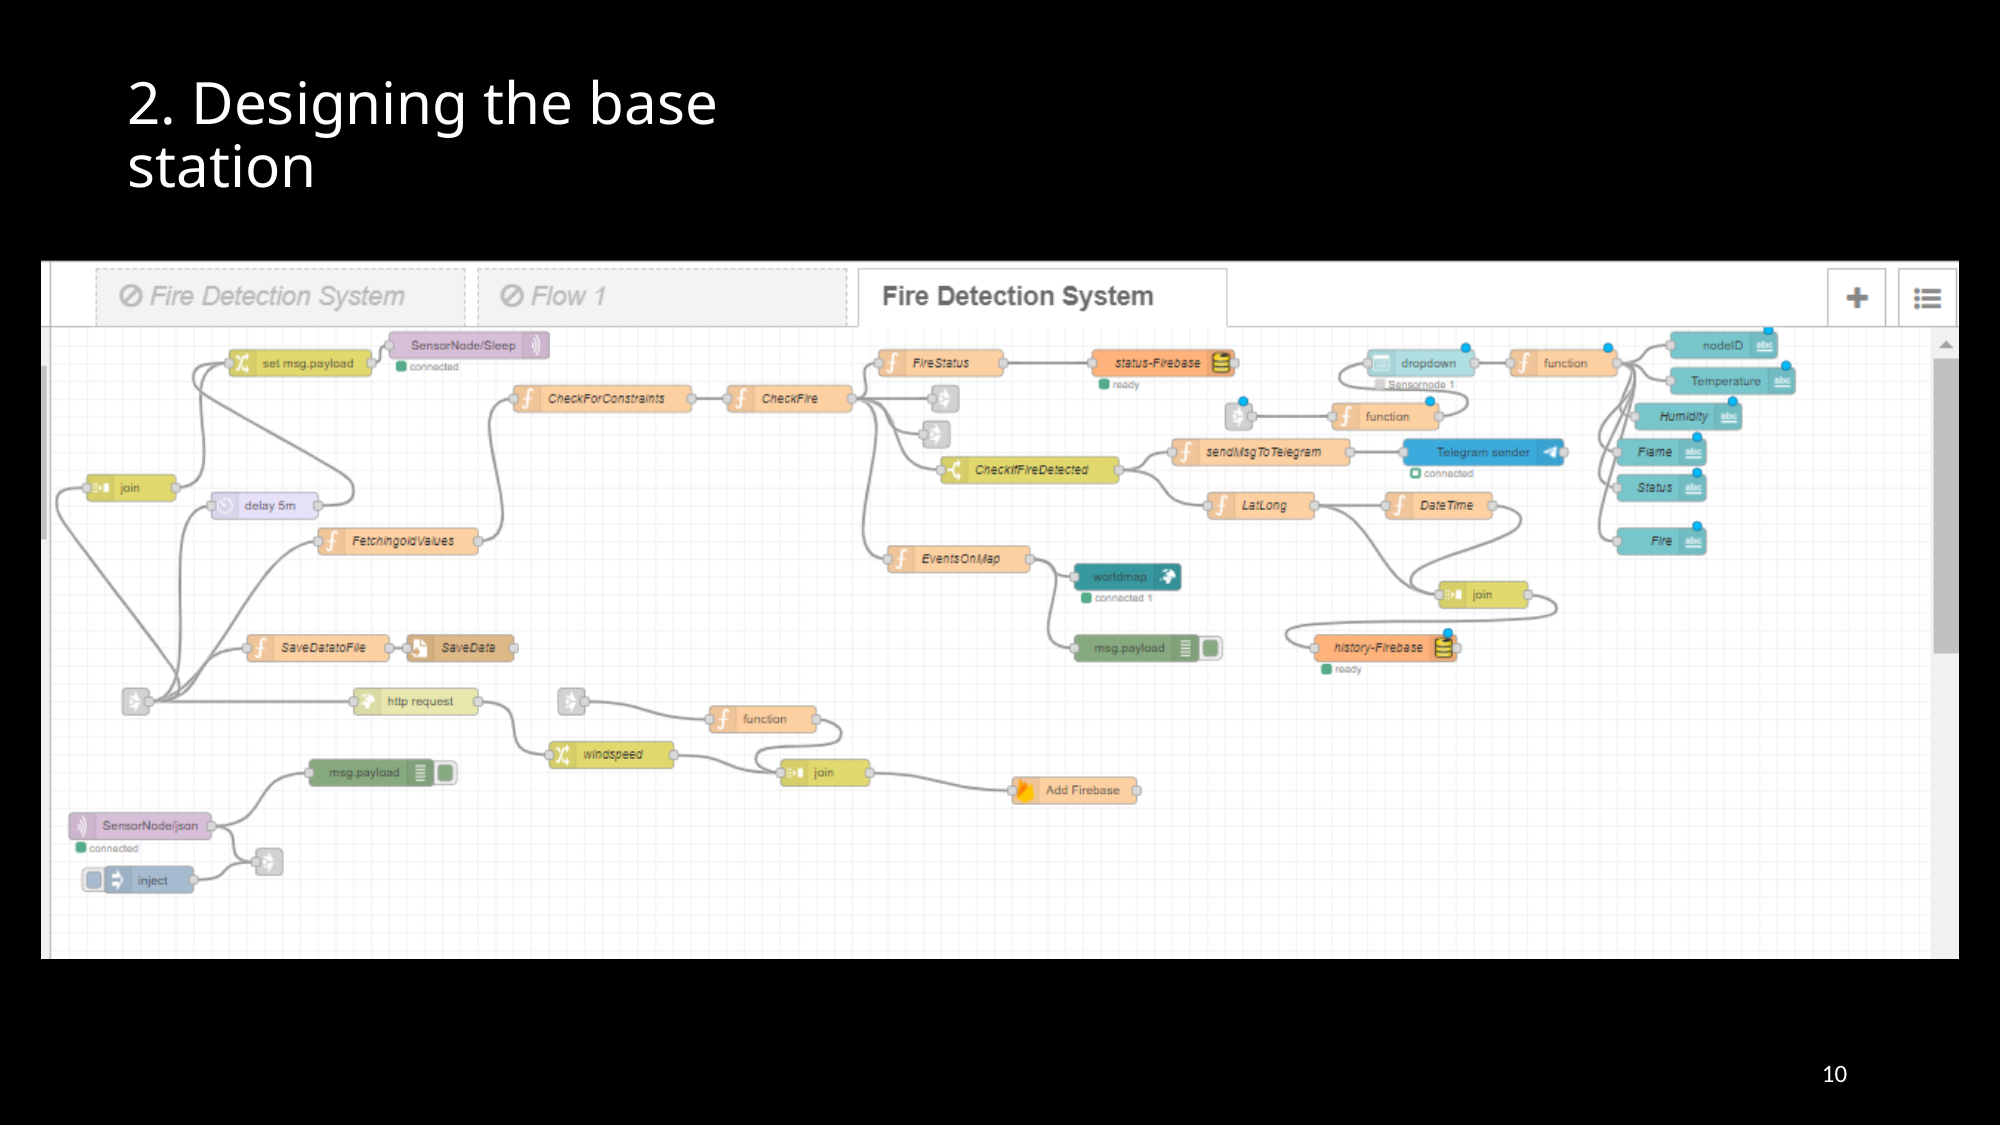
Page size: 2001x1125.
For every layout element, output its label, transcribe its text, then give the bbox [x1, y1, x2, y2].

picture [41, 255, 1959, 959]
slide_number 10 [1412, 1042, 1863, 1103]
list 2. Designing the base station [112, 66, 794, 255]
